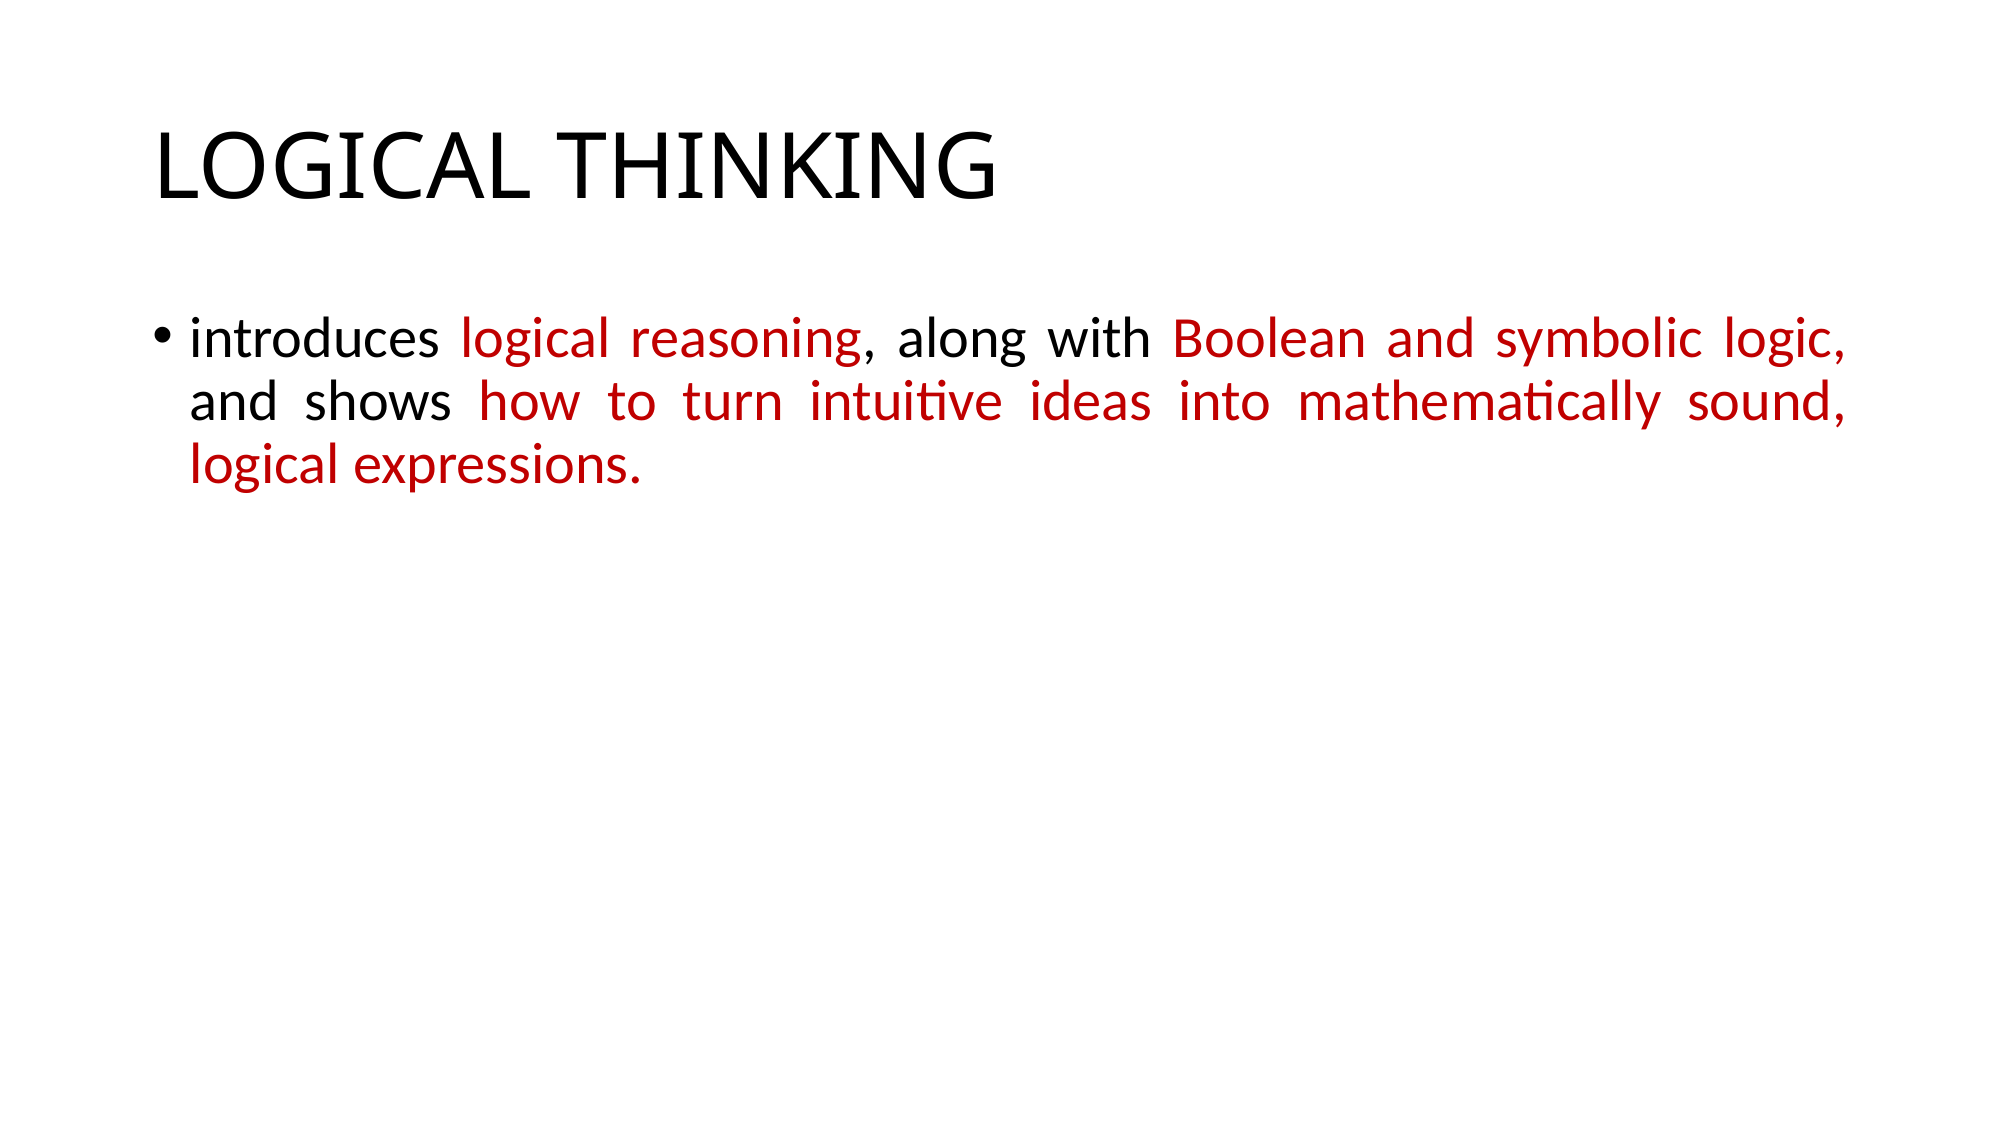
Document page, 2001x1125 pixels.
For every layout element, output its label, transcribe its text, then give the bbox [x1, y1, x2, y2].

title LOGICAL THINKING [137, 59, 1863, 278]
list introduces logical reasoning, along with Boolean and symbolic logic, and shows how to turn intuitive ideas into mathematically sound, logical expressions. [137, 299, 1863, 1014]
